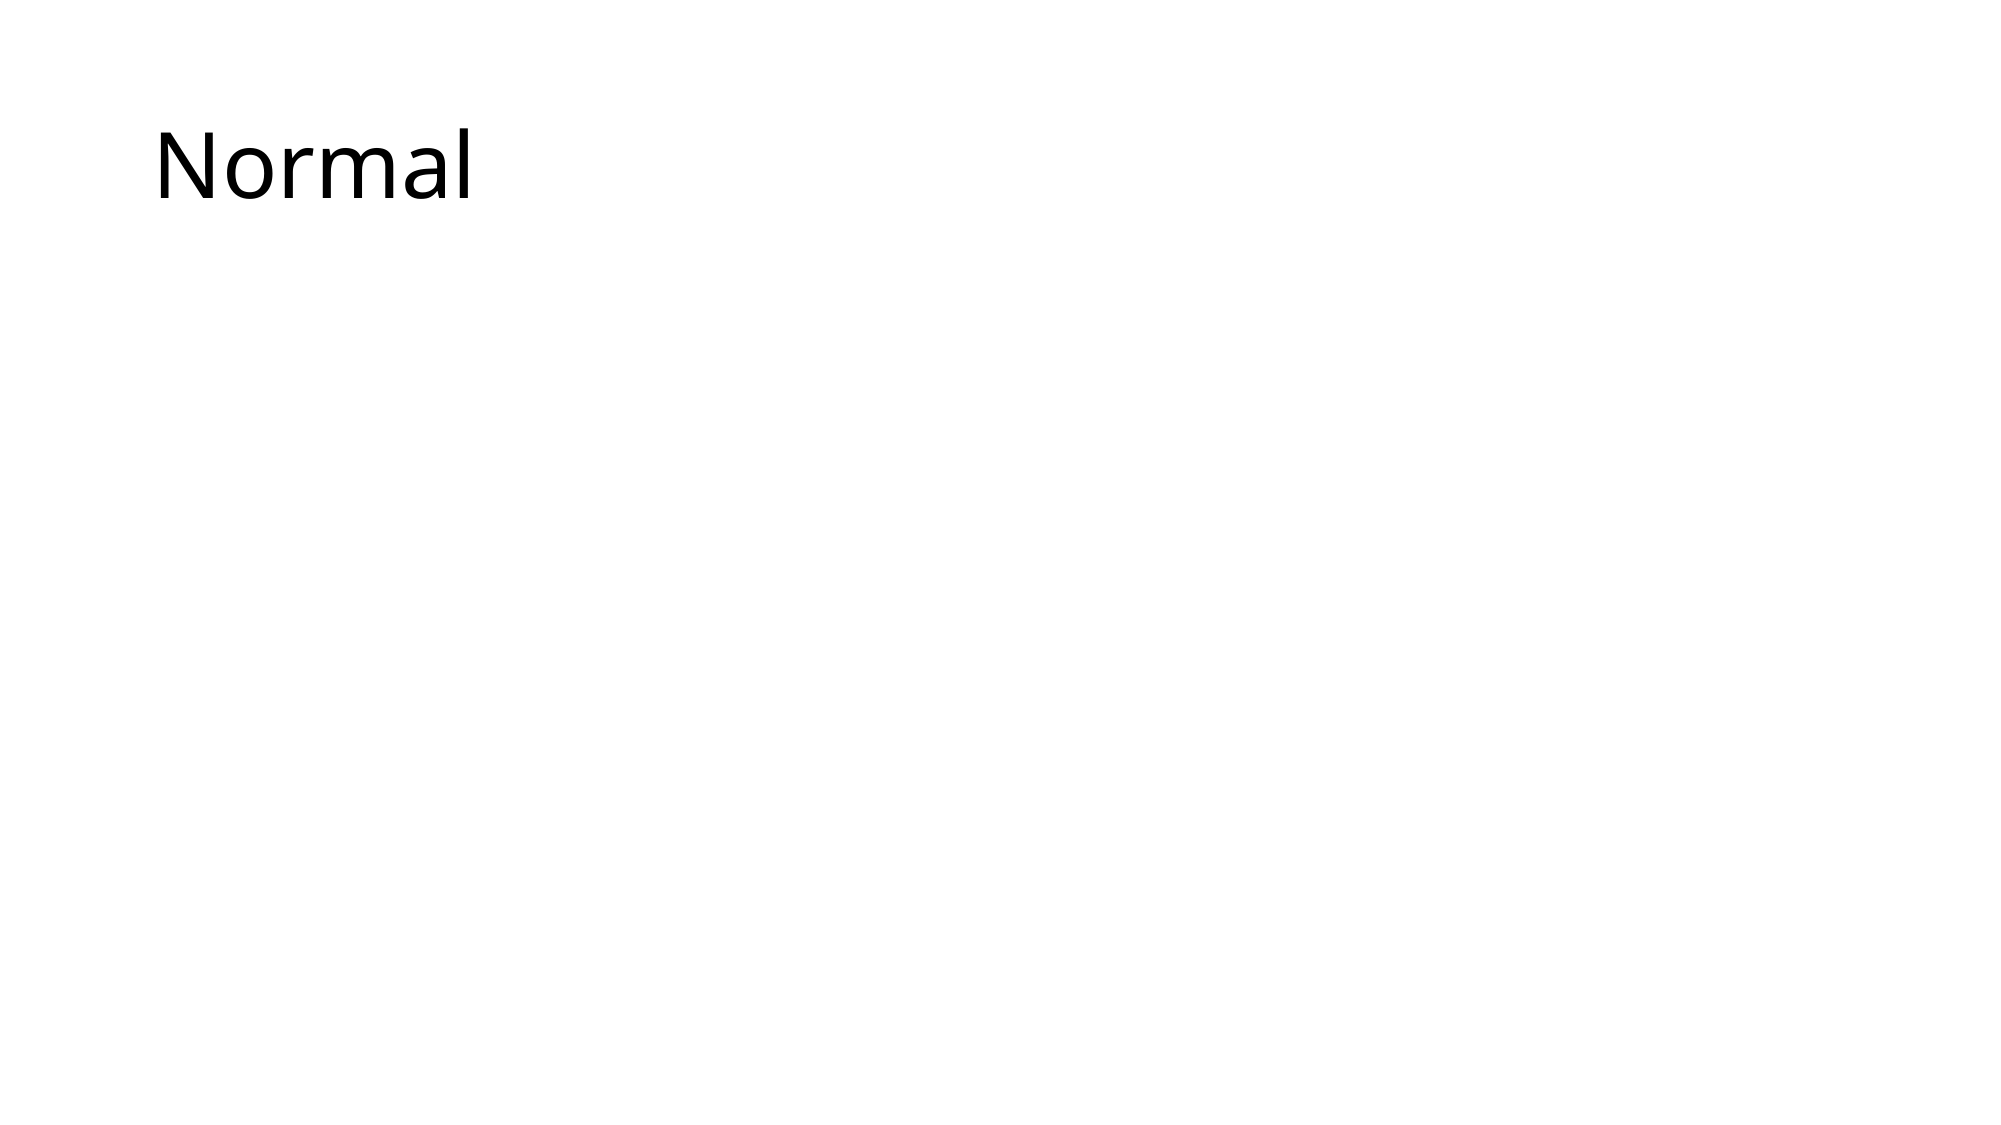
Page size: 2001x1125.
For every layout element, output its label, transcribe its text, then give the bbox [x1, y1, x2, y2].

title Normal [137, 59, 1863, 278]
